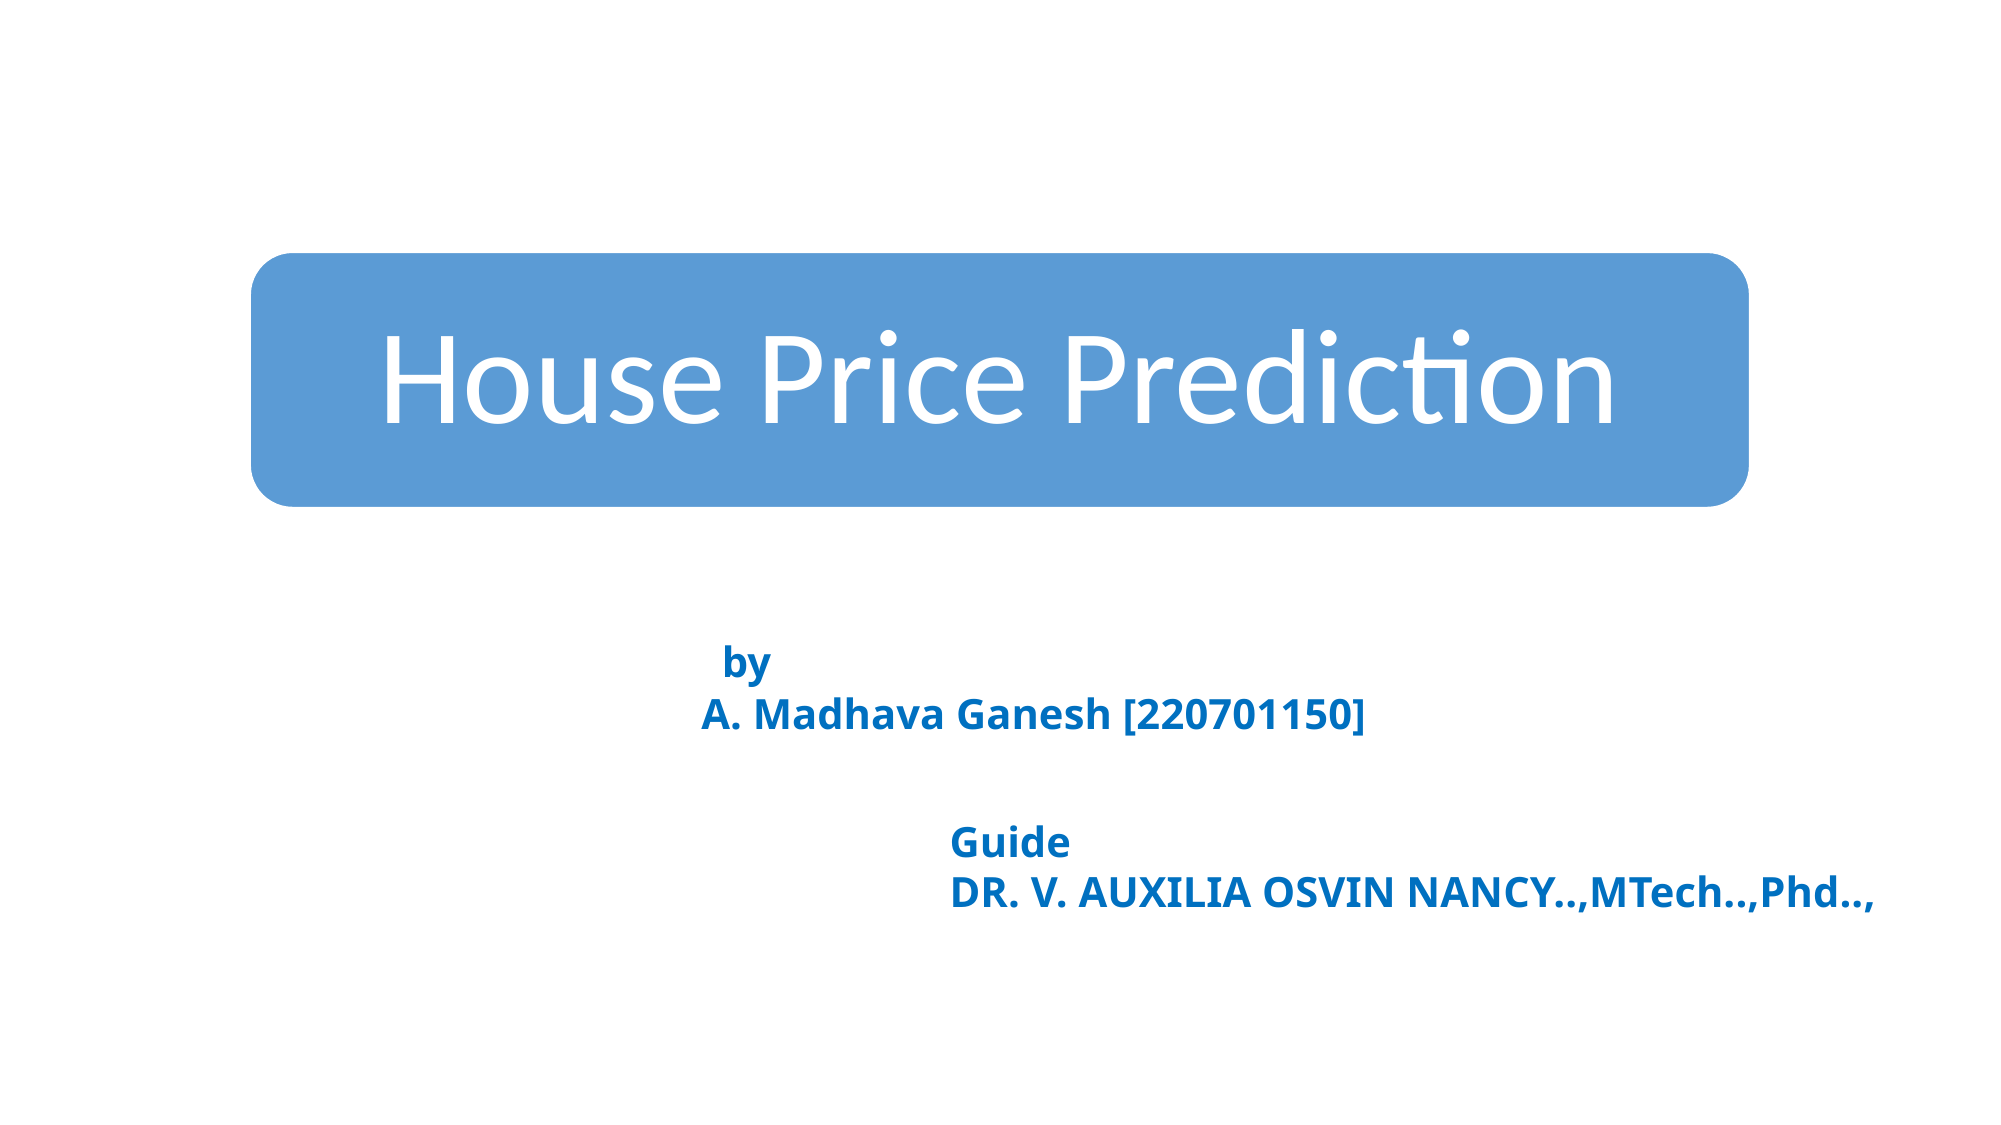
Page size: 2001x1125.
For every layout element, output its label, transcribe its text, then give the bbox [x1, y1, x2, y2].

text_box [249, 251, 1751, 509]
text_box by A. Madhava Ganesh [220701150] [403, 620, 1472, 746]
text_box Guide DR. V. AUXILIA OSVIN NANCY..,MTech..,Phd.., [942, 808, 1905, 924]
